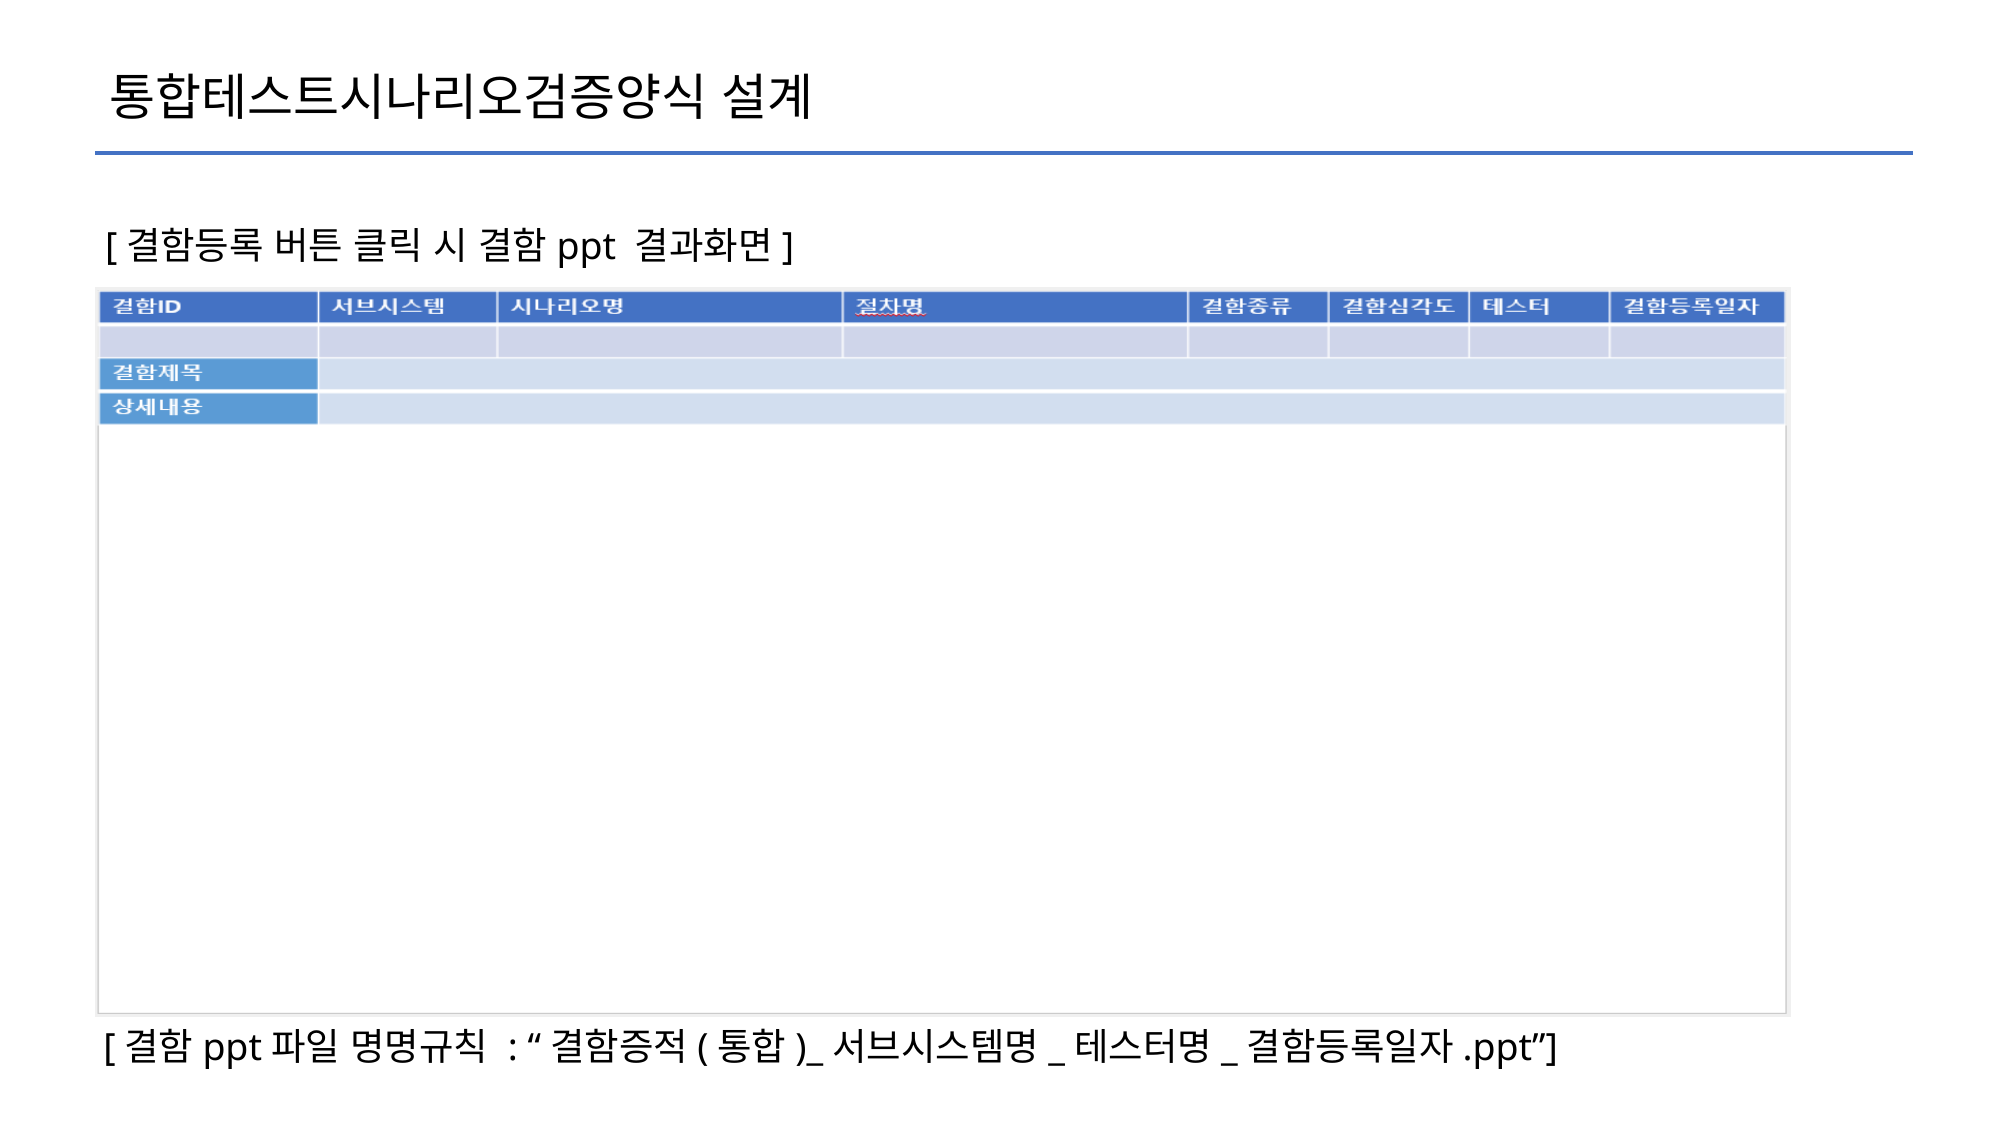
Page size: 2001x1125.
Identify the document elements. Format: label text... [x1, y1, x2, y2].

text_box [결함등록 버튼 클릭 시 결함ppt 결과화면] [90, 214, 809, 275]
text_box [결함ppt파일 명명규칙 : “결함증적(통합)_서브시스템명_테스터명_결함등록일자.ppt”] [88, 1016, 1610, 1076]
picture [95, 287, 1791, 1017]
text_box 통합테스트시나리오검증양식 설계 [95, 57, 962, 133]
